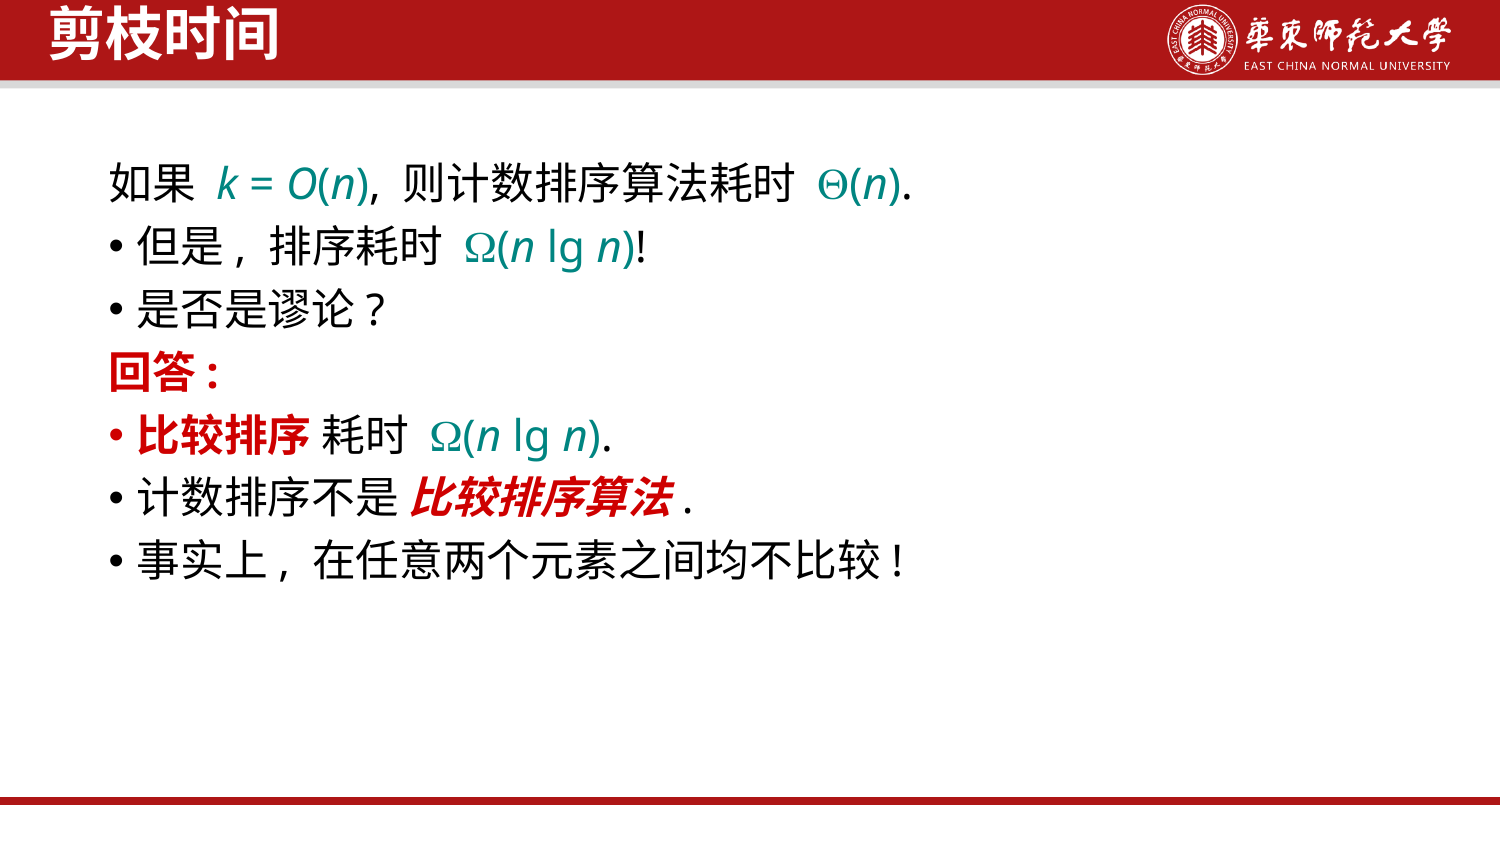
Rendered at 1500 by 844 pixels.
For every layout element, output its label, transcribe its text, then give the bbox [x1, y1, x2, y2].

text_box 如果 k = O(n), 则计数排序算法耗时 Q(n). 但是, 排序耗时 W(n lg n)! 是否是谬论? 回答: 比较排序 耗时 W(n lg n). 计数排序不是 比较排序算法. 事实上, 在任意两个元素之间均不比较! [93, 154, 1388, 690]
picture [1113, 0, 1500, 165]
text_box 剪枝时间 [36, 0, 1183, 89]
